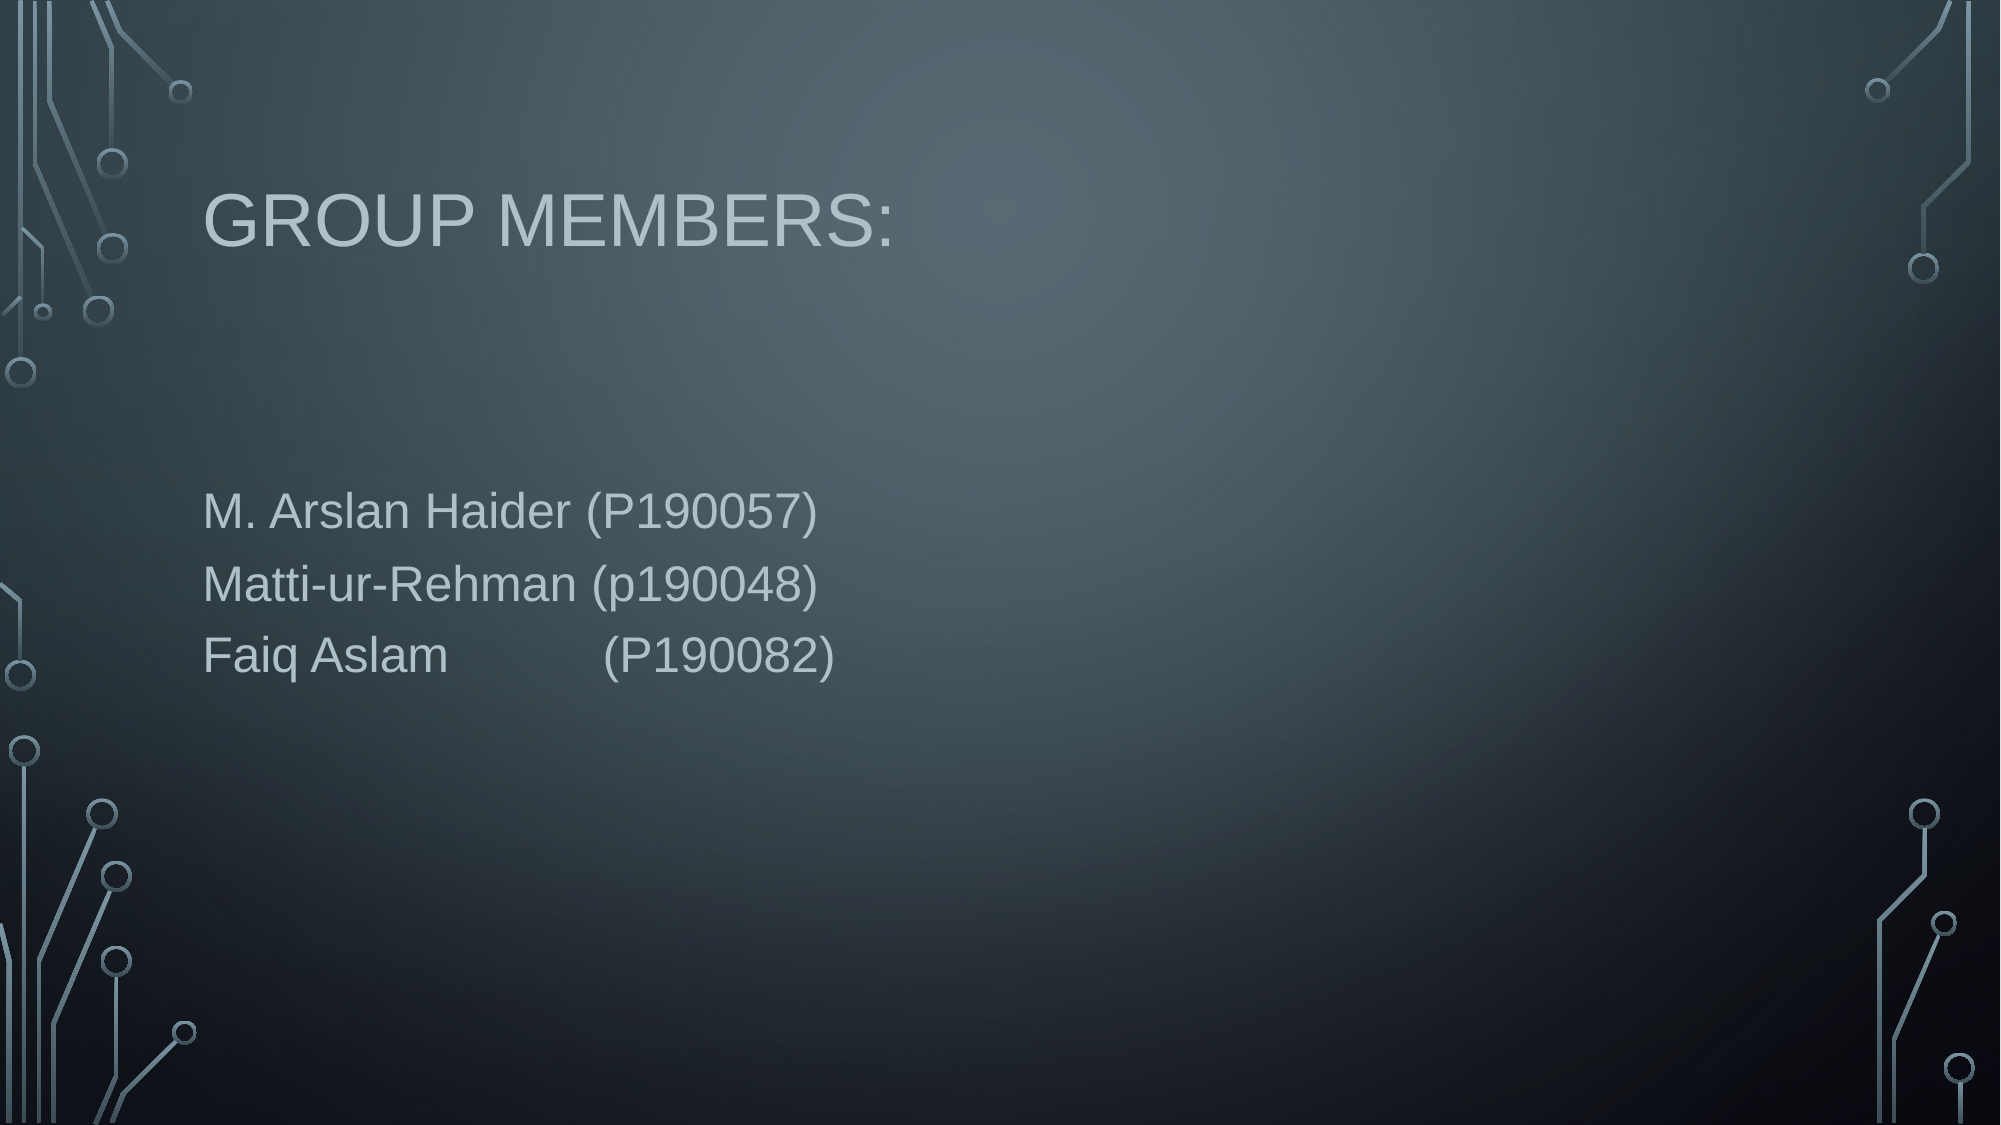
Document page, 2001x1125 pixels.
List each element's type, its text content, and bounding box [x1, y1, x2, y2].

title Group Members: [187, 101, 1813, 344]
list M. Arslan Haider (P190057) Matti-ur-Rehman (p190048) Faiq Aslam (P190082) [187, 387, 1046, 781]
